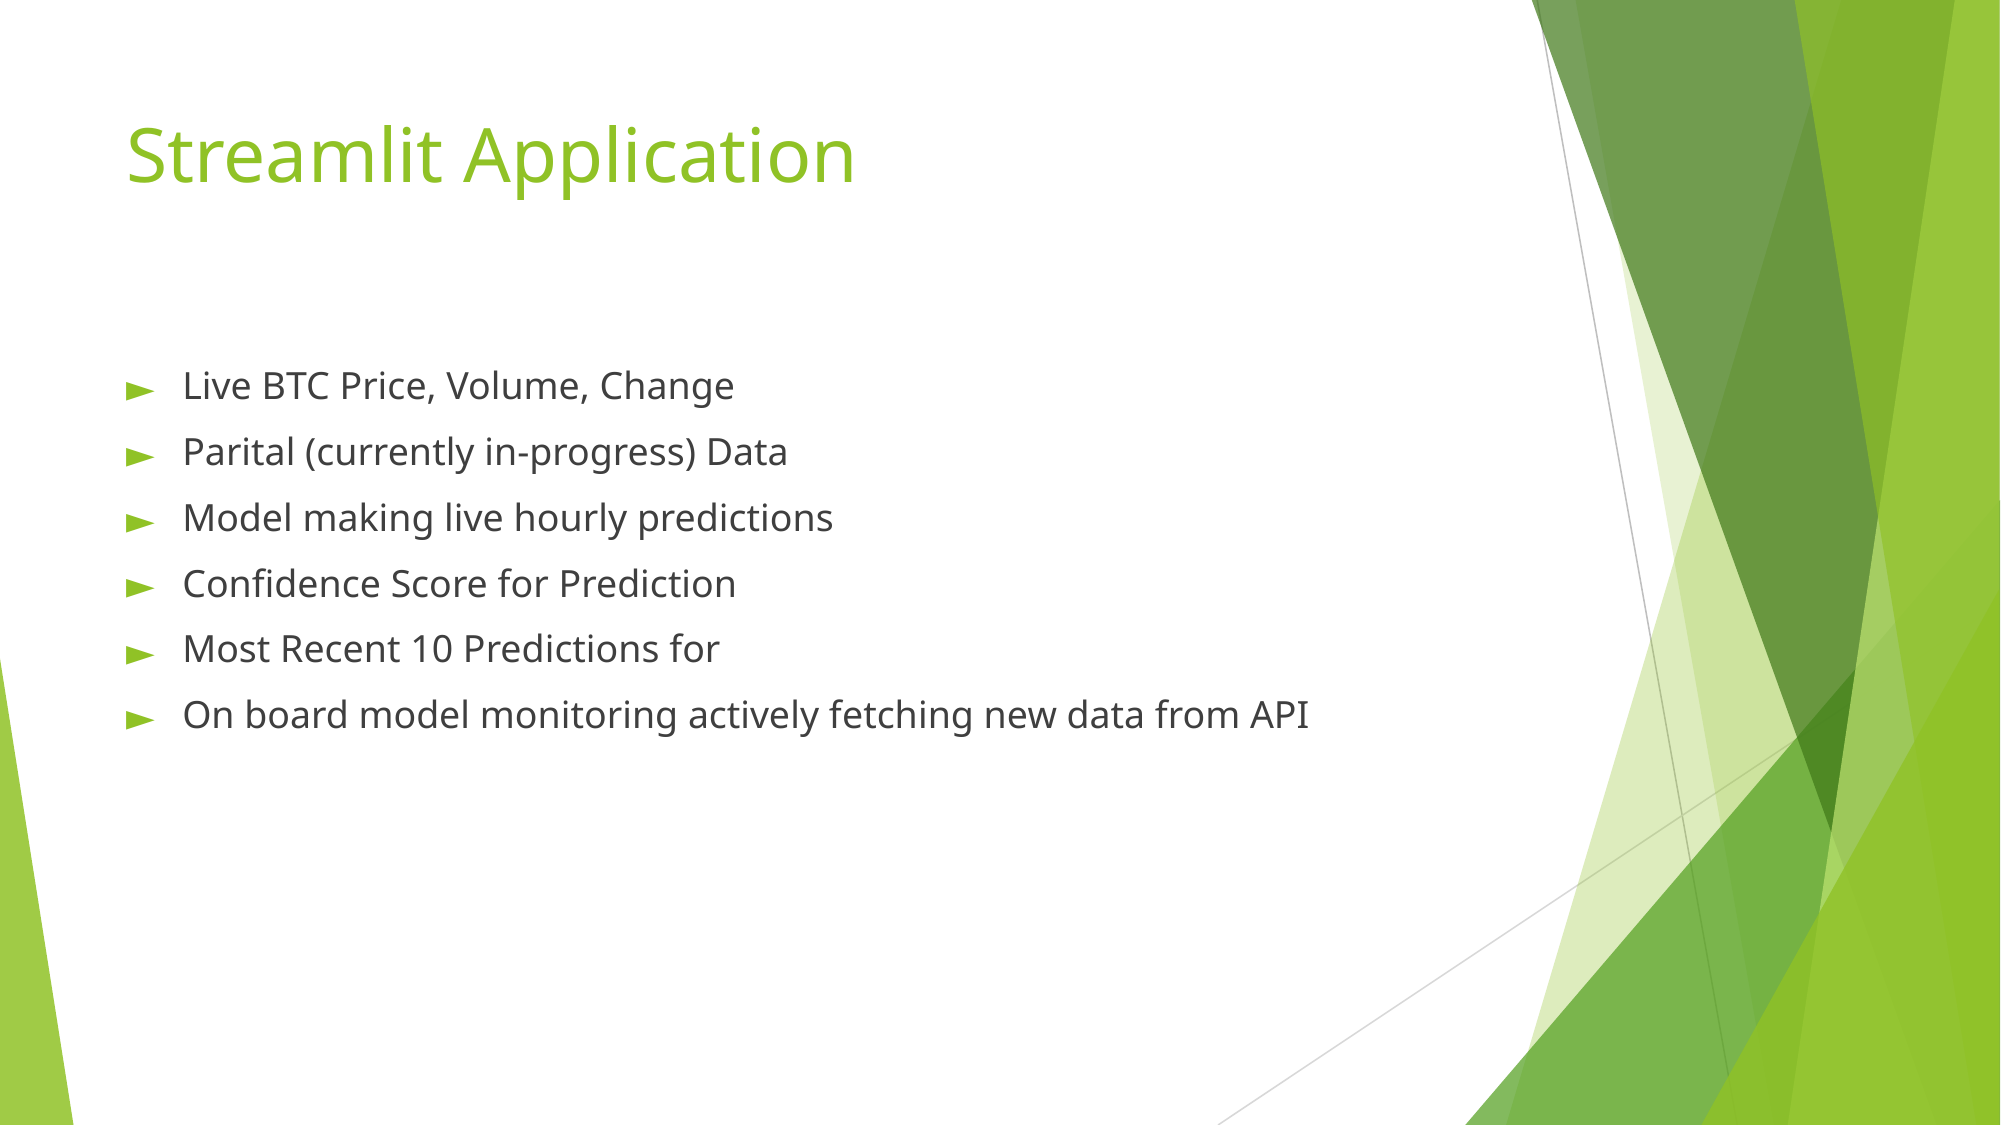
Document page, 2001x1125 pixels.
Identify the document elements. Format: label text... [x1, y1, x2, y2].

list Live BTC Price, Volume, Change Parital (currently in-progress) Data Model making live hourly predictions Confidence Score for Prediction Most Recent 10 Predictions for On board model monitoring actively fetching new data from API [111, 354, 1522, 992]
title Streamlit Application [111, 99, 1522, 317]
